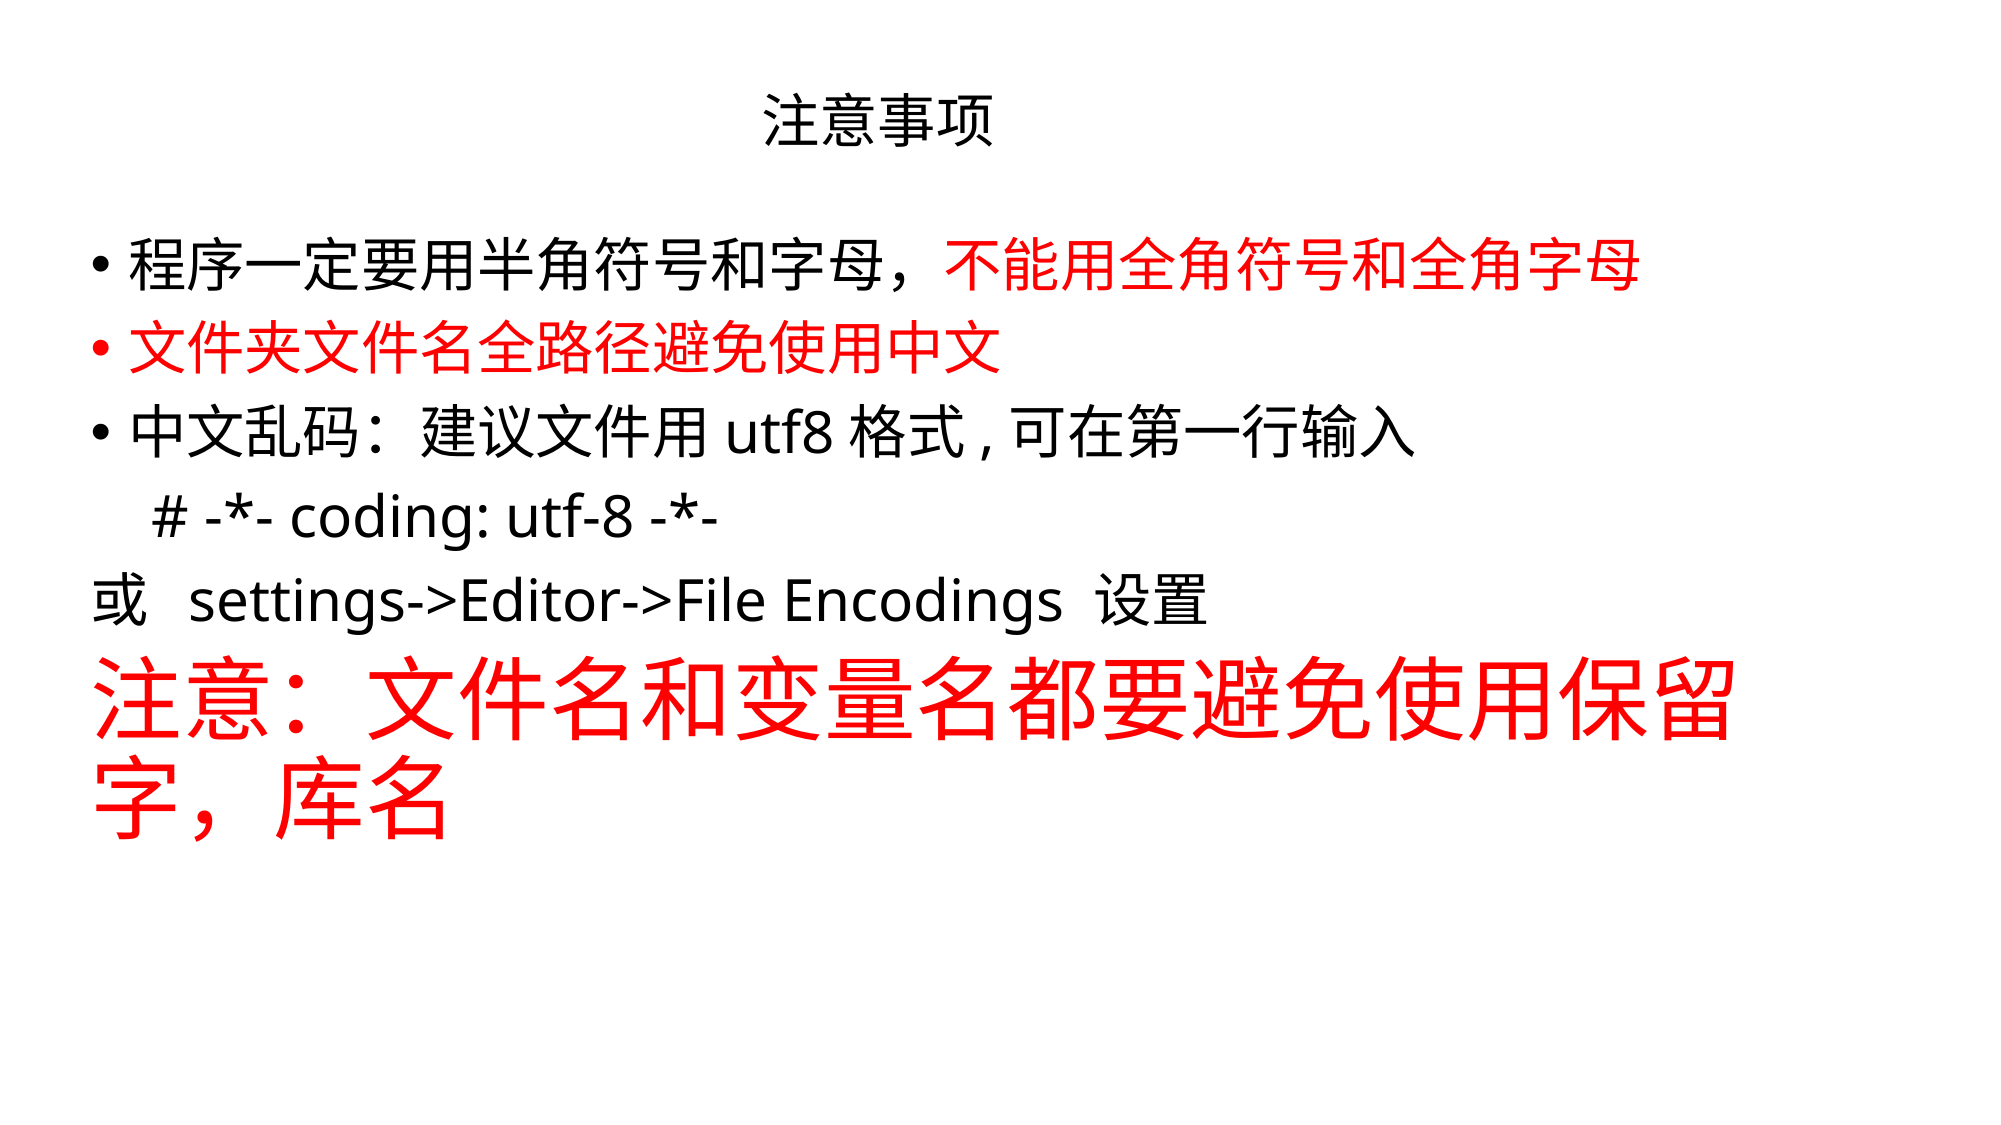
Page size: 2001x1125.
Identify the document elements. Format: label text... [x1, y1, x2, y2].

list 程序一定要用半角符号和字母，不能用全角符号和全角字母 文件夹文件名全路径避免使用中文 中文乱码：建议文件用utf8格式,可在第一行输入 # -*- coding: utf-8 -*- 或 settings->Editor->File Encodings 设置 注意：文件名和变量名都要避免使用保留字，库名 [75, 228, 1801, 942]
text_box 注意事项 [746, 77, 1061, 162]
